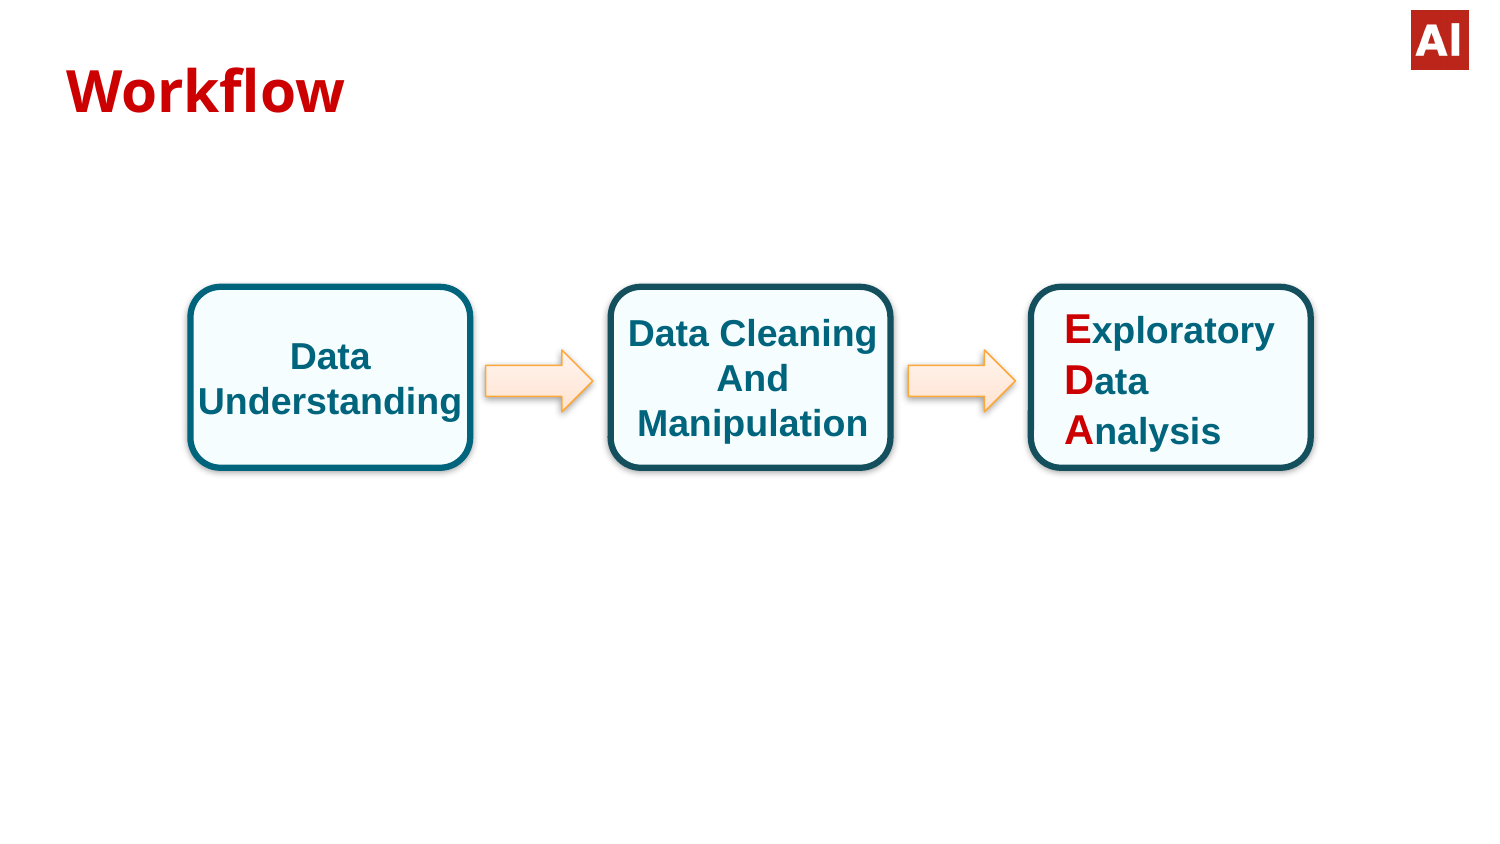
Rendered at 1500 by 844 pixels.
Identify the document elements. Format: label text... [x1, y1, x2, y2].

picture [1411, 10, 1469, 70]
text_box [907, 349, 1016, 413]
text_box [610, 452, 891, 471]
text_box Data Understanding [182, 324, 478, 430]
text_box [187, 283, 474, 324]
text_box Data Cleaning And Manipulation [605, 301, 901, 452]
text_box [187, 430, 474, 471]
text_box Exploratory Data Analysis [1049, 294, 1345, 460]
text_box [484, 349, 594, 413]
text_box [611, 283, 890, 301]
title Workflow [51, 45, 1449, 140]
text_box [1027, 283, 1306, 471]
